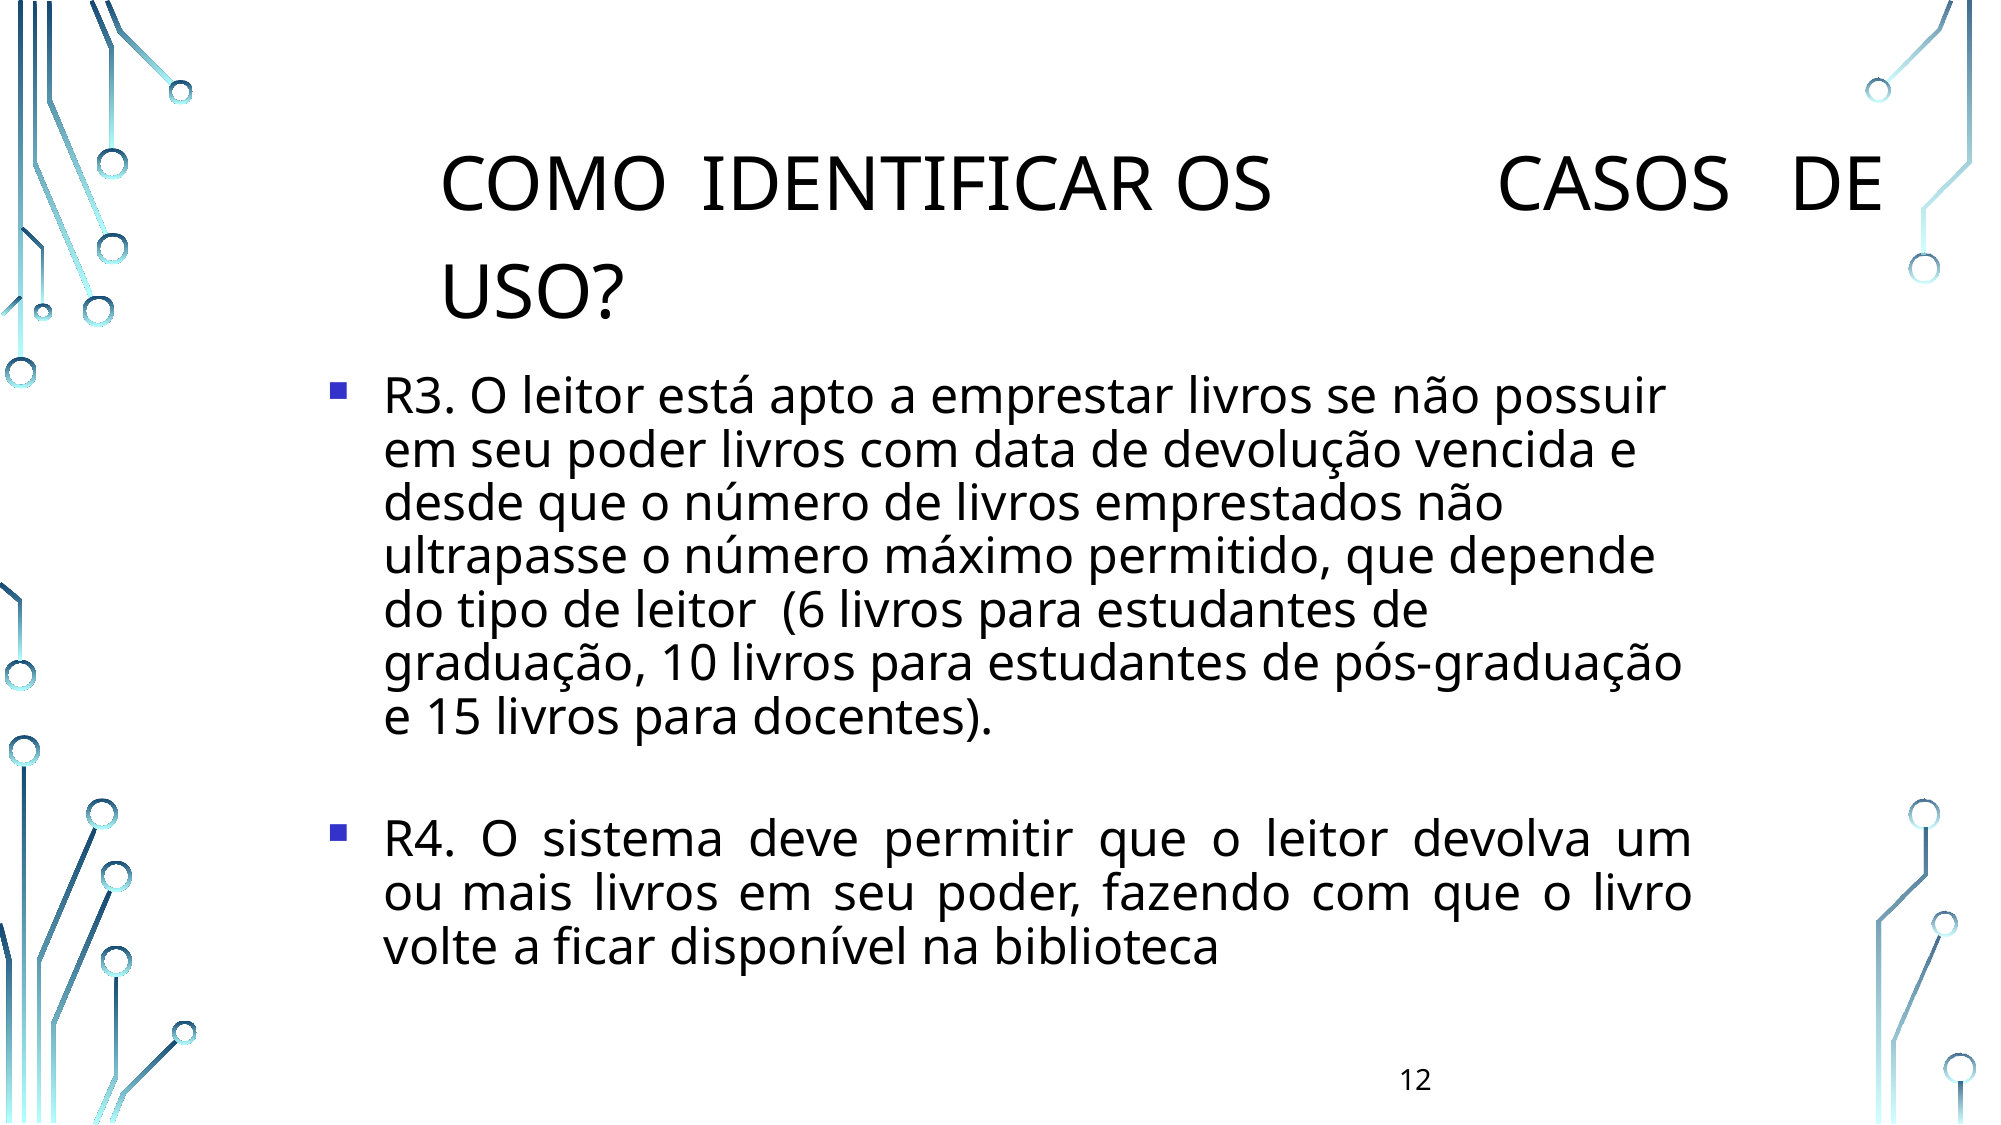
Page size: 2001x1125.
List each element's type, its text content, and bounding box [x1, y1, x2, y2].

title Como identificar os casos de uso? [437, 111, 2000, 335]
text_box R3. O leitor está apto a emprestar livros se não possuir em seu poder livros com data de devolução vencida e desde que o número de livros emprestados não ultrapasse o número máximo permitido, que depende do tipo de leitor (6 livros para estudantes de graduação, 10 livros para estudantes de pós-graduação e 15 livros para docentes). R4. O sistema deve permitir que o leitor devolva um ou mais livros em seu poder, fazendo com que o livro volte a ficar disponível na biblioteca [325, 362, 1695, 976]
slide_number 12 [1372, 976, 1432, 1125]
